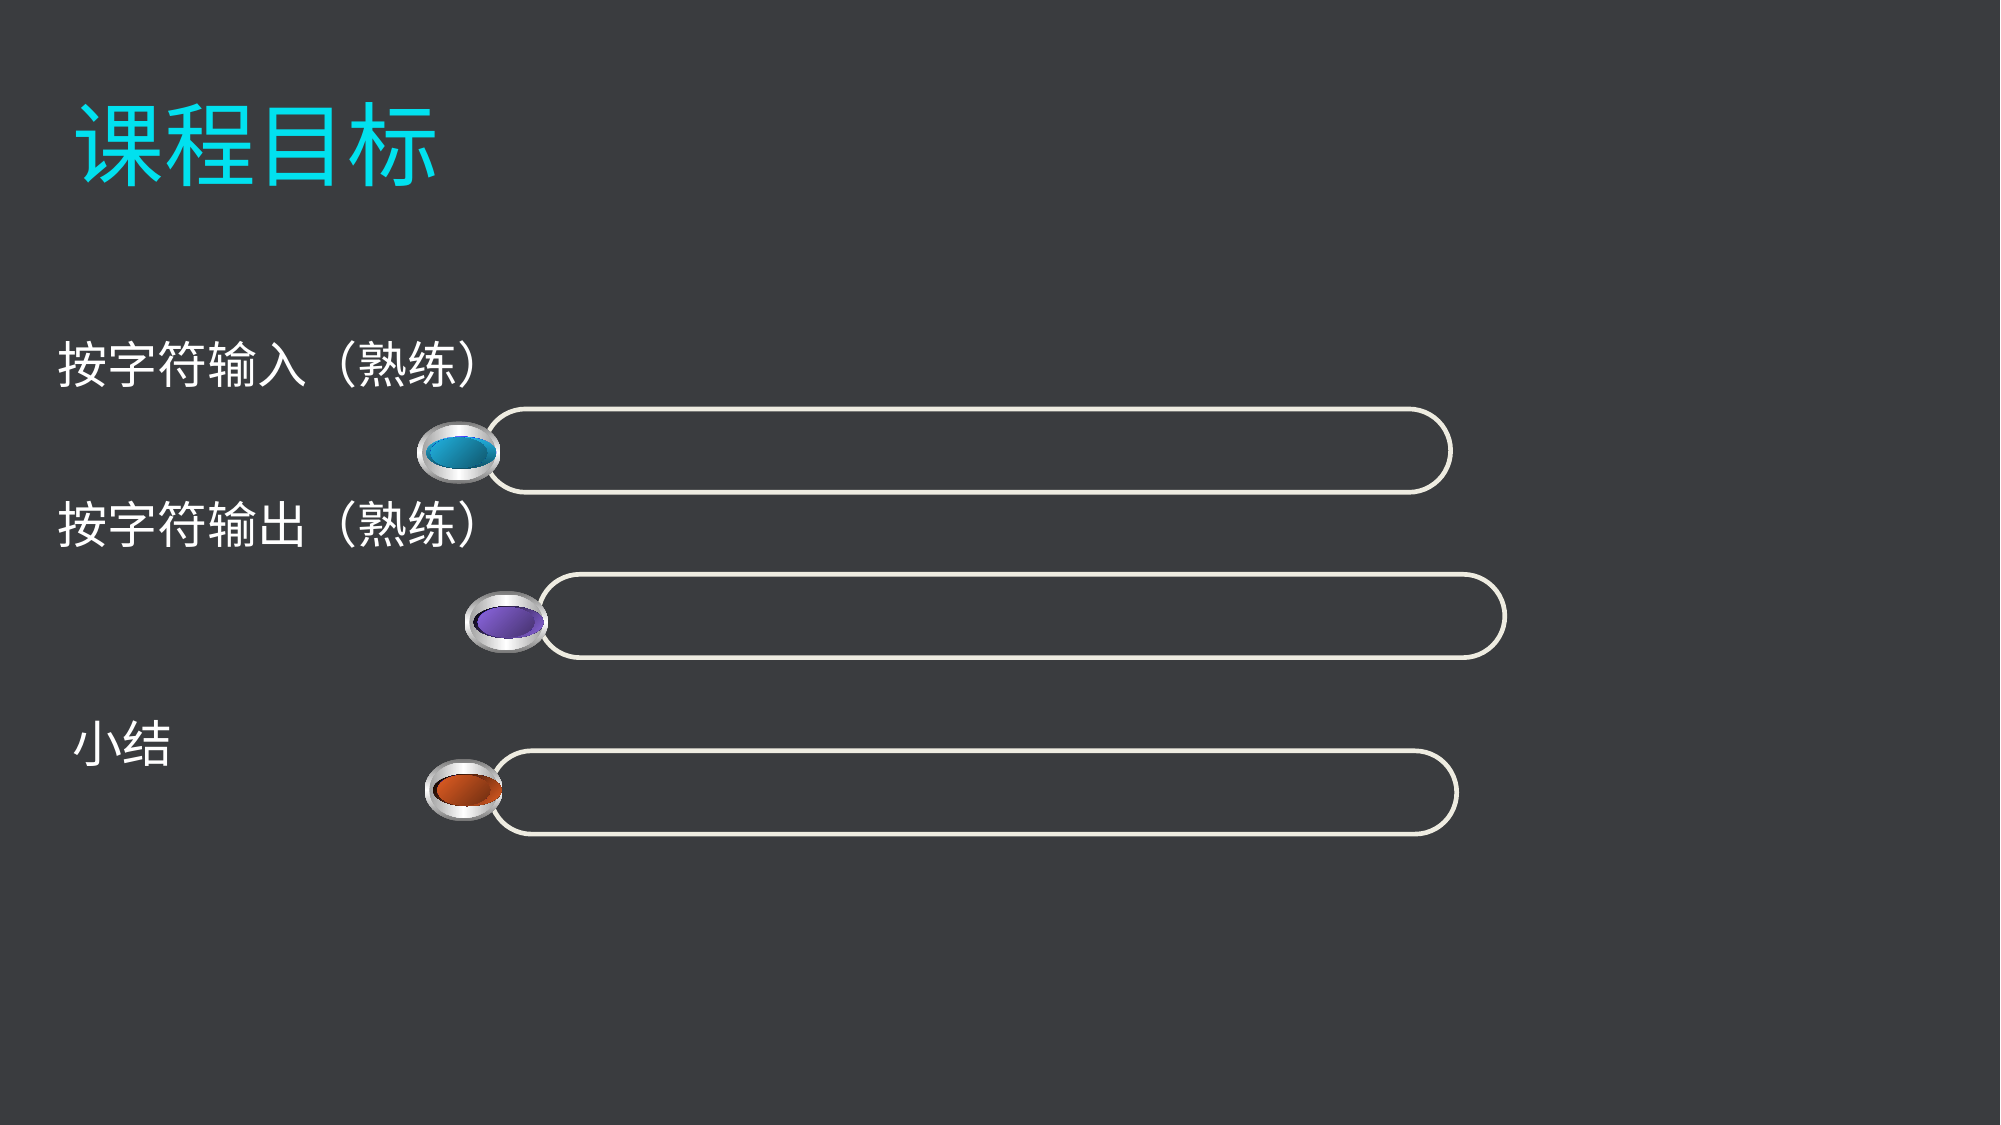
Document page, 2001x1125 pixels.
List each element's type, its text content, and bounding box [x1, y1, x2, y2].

list 课程目标 [57, 80, 1759, 199]
list 按字符输出（熟练） [42, 486, 941, 546]
list 按字符输入（熟练） [42, 326, 941, 398]
list 小结 [57, 704, 956, 764]
